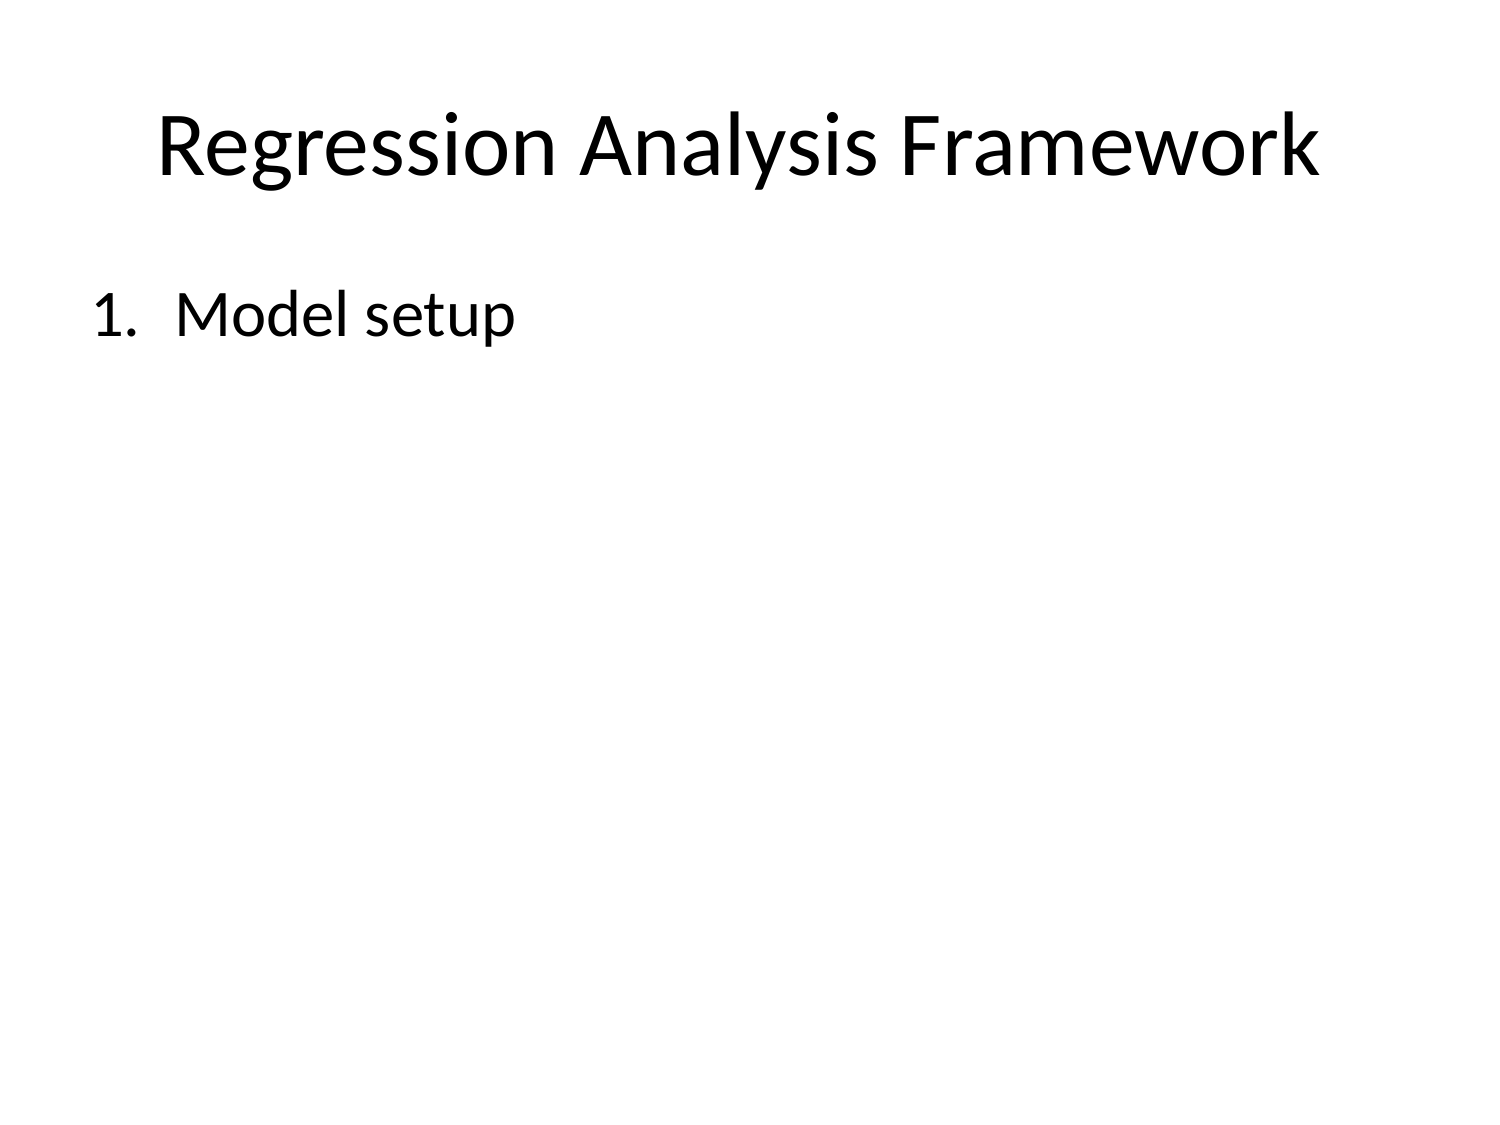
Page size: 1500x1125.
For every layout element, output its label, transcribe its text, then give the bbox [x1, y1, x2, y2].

title Regression Analysis Framework [75, 45, 1425, 233]
list Model setup [75, 262, 1425, 1005]
